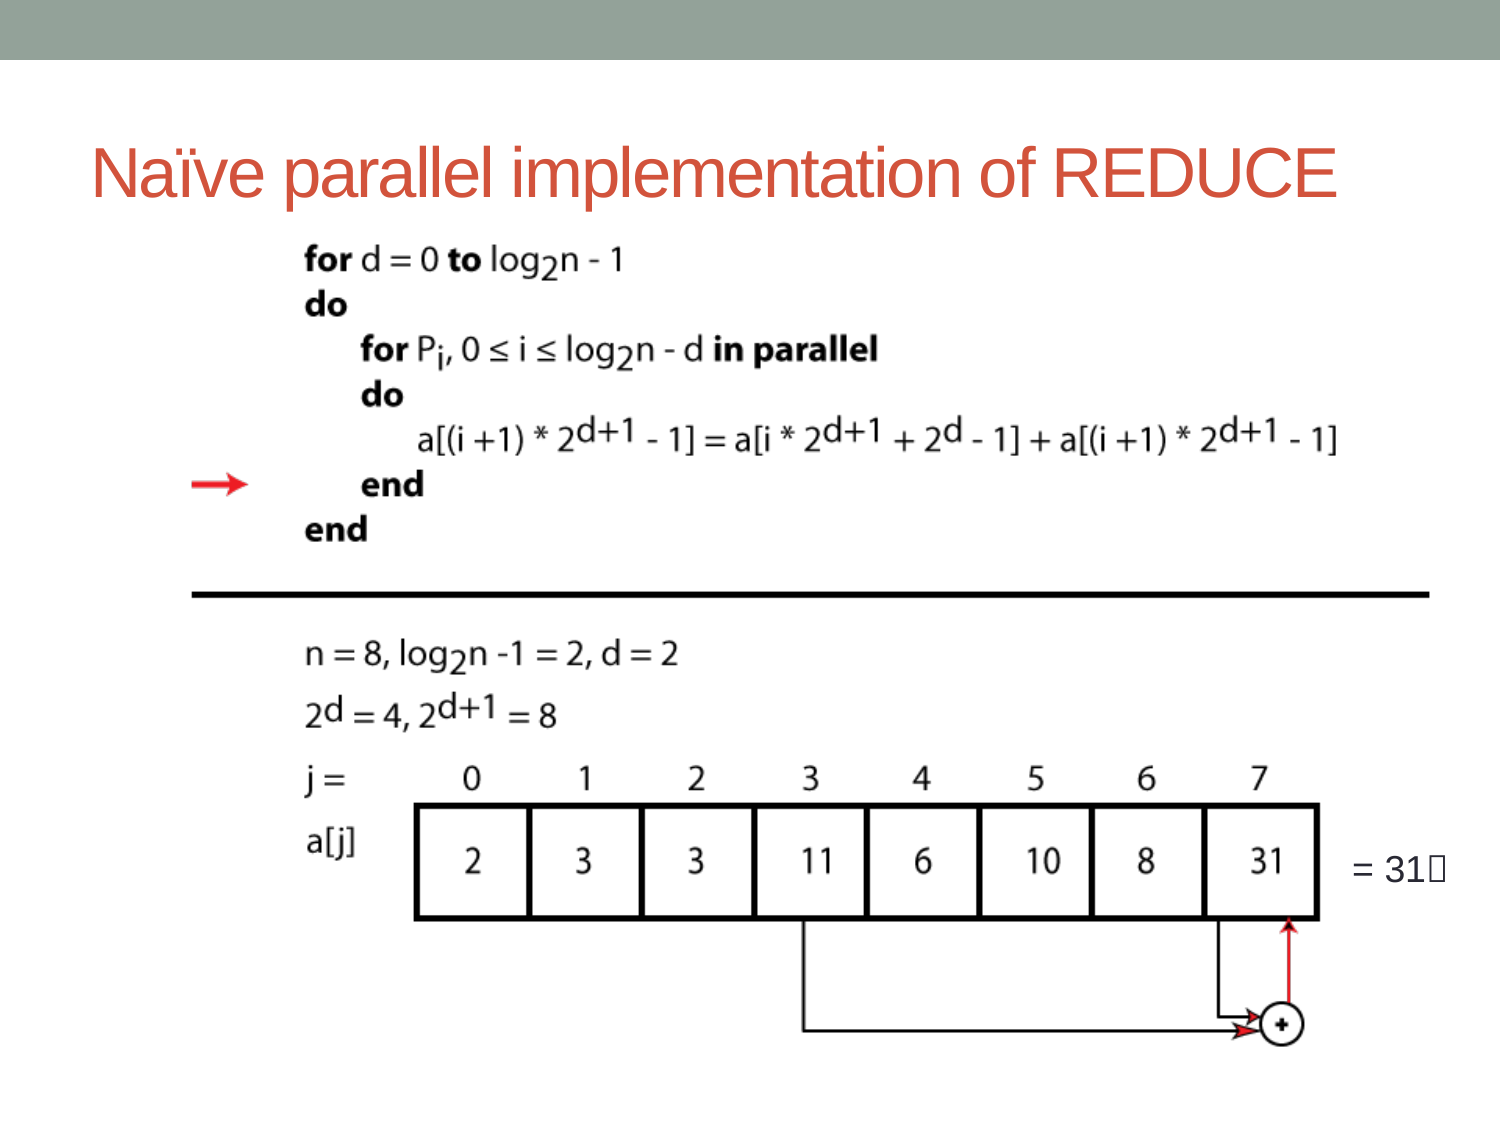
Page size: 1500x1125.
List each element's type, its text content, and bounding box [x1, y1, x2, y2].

picture [177, 187, 1500, 1125]
title Naïve parallel implementation of REDUCE [75, 87, 1425, 250]
